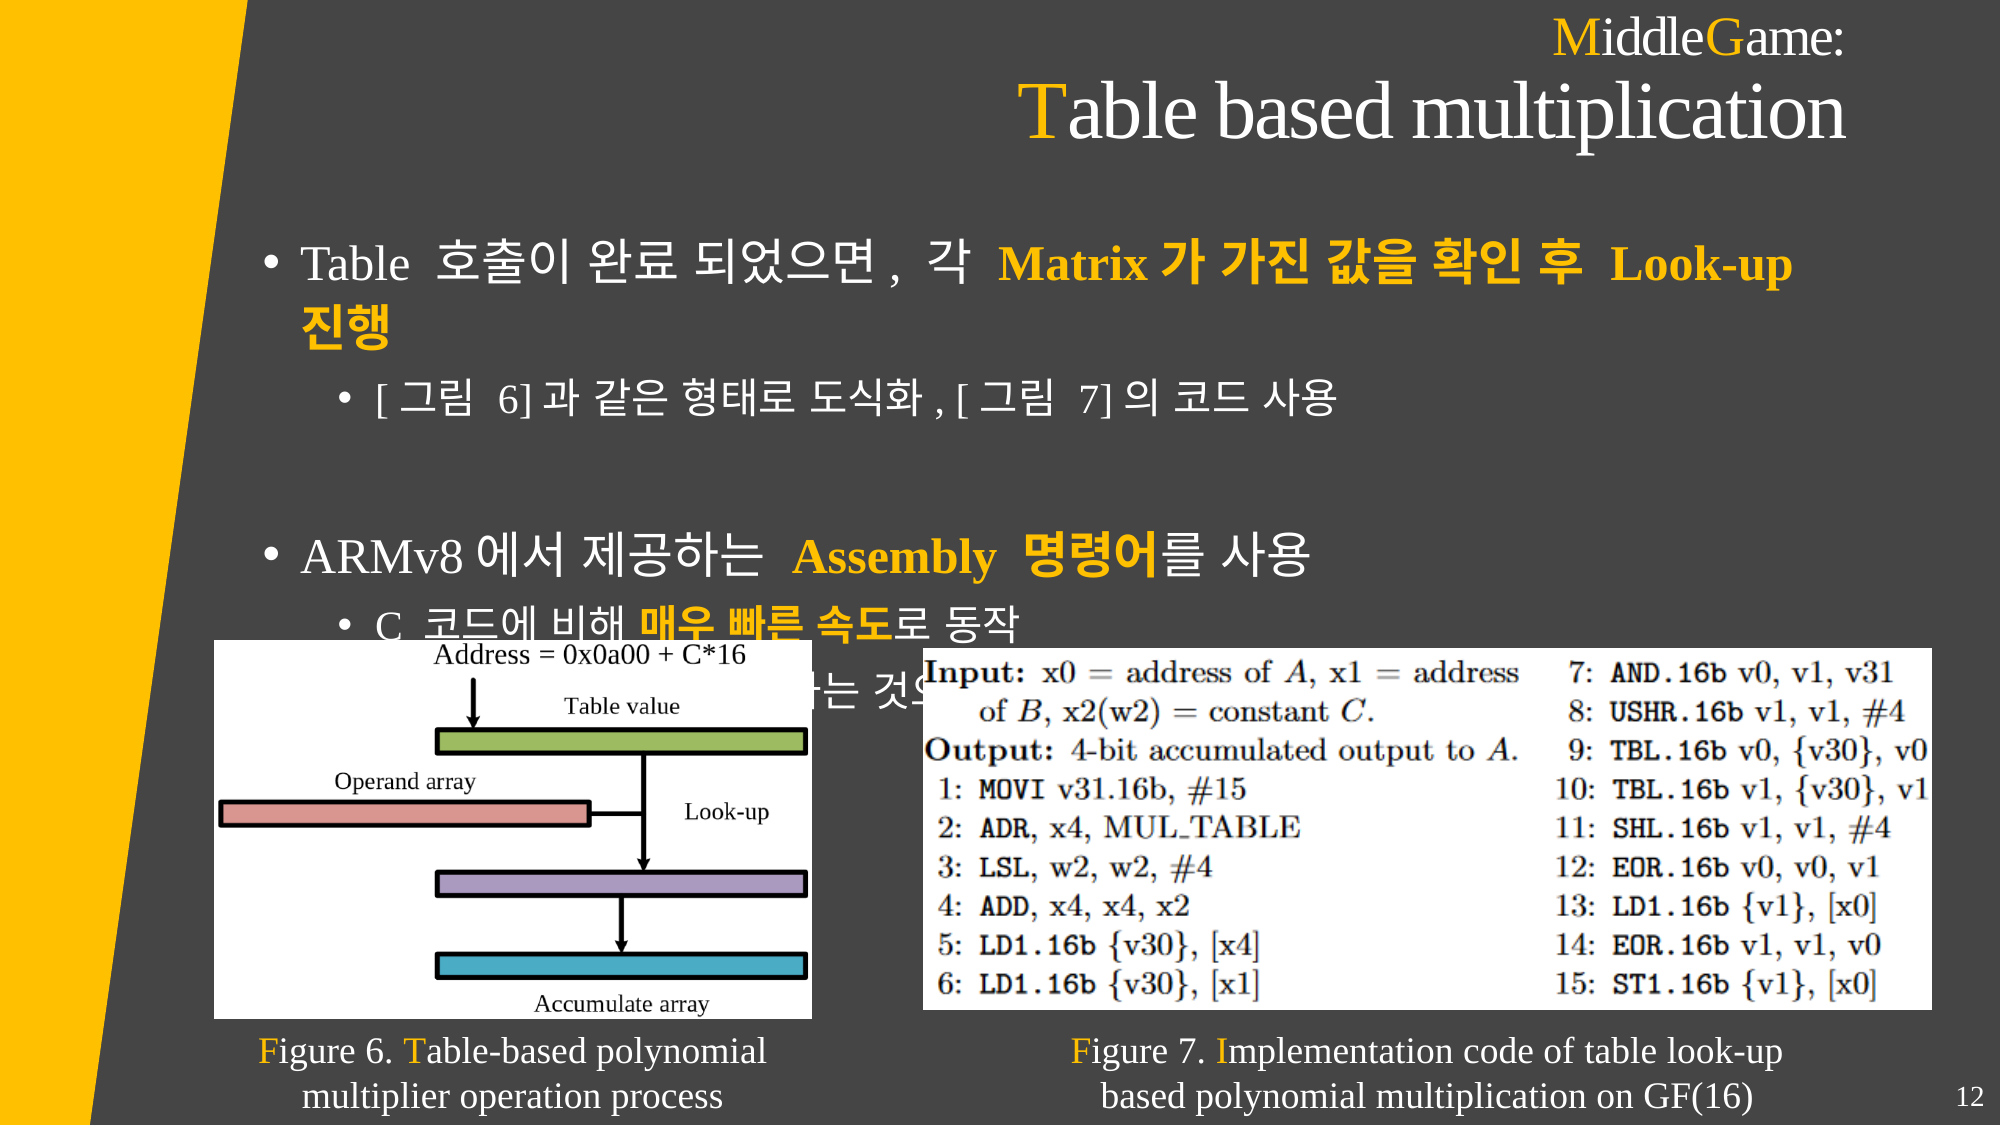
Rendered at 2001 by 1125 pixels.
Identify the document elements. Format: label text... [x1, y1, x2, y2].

picture [923, 648, 1932, 1010]
text_box Figure 7. Implementation code of table look-up based polynomial multiplication on GF(16) [1027, 1018, 1828, 1124]
picture [213, 640, 812, 1019]
text_box Figure 6. Table-based polynomial multiplier operation process [178, 1018, 847, 1124]
list Table 호출이 완료 되었으면, 각 Matrix가 가진 값을 확인 후 Look-up 진행 [그림 6]과 같은 형태로 도식화, [그림 7]의 코드 사용 ARMv8에서 제공하는 Assembly 명령어를 사용 C 코드에 비해 매우 빠른 속도로 동작 원하는 레지스터를 사용하는 것으로 효율적인 레지스터 관리 [247, 217, 1863, 1014]
slide_number 12 [1550, 1064, 2000, 1125]
title MiddleGame: Table based multiplication [137, 0, 1863, 165]
